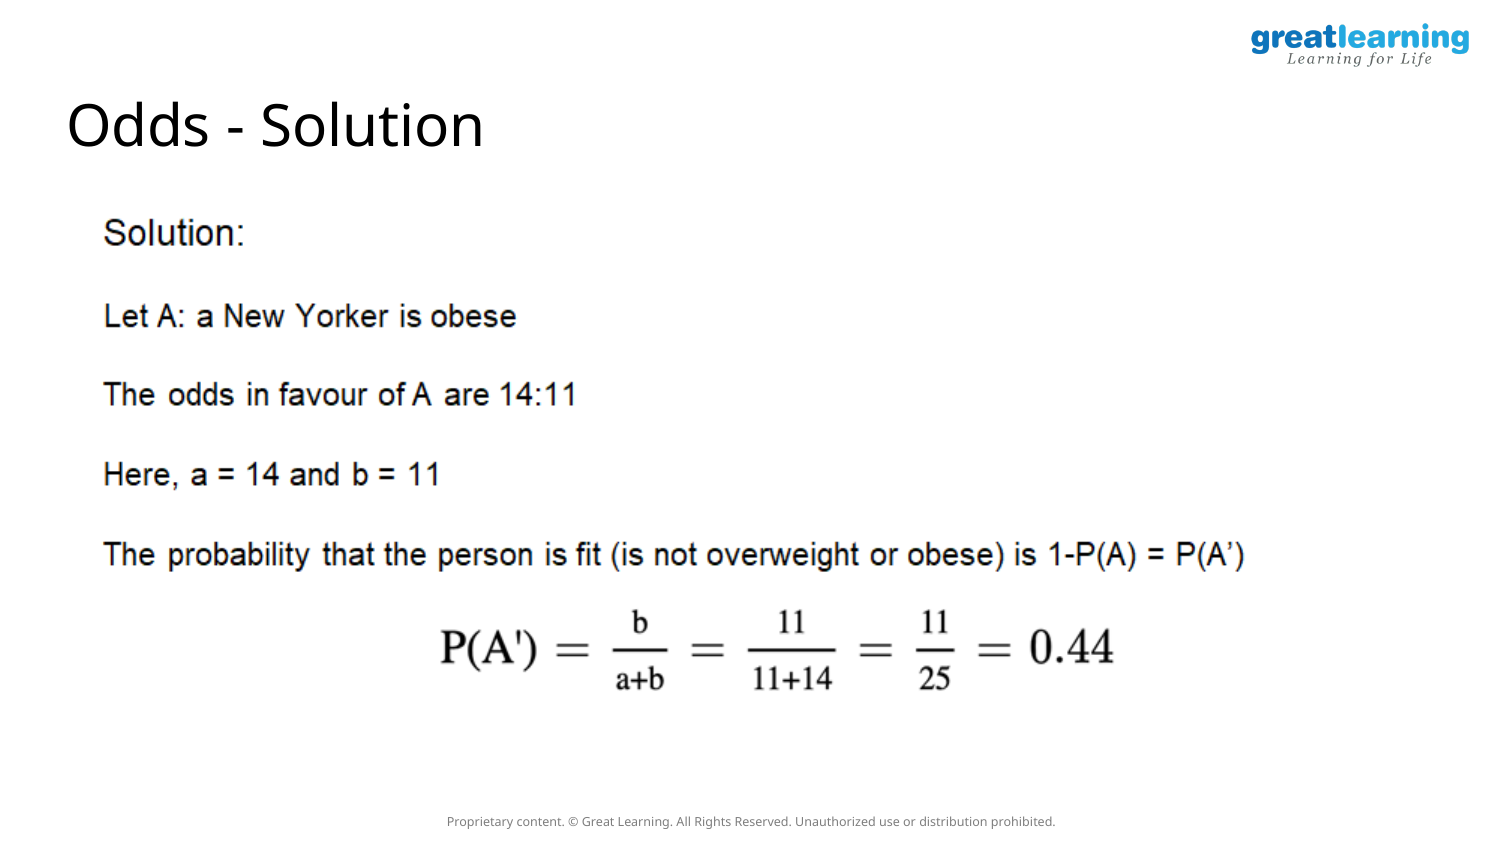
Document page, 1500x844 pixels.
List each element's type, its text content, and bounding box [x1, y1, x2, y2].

picture [1251, 23, 1469, 67]
picture [80, 191, 1412, 702]
title Odds - Solution [51, 72, 1449, 167]
